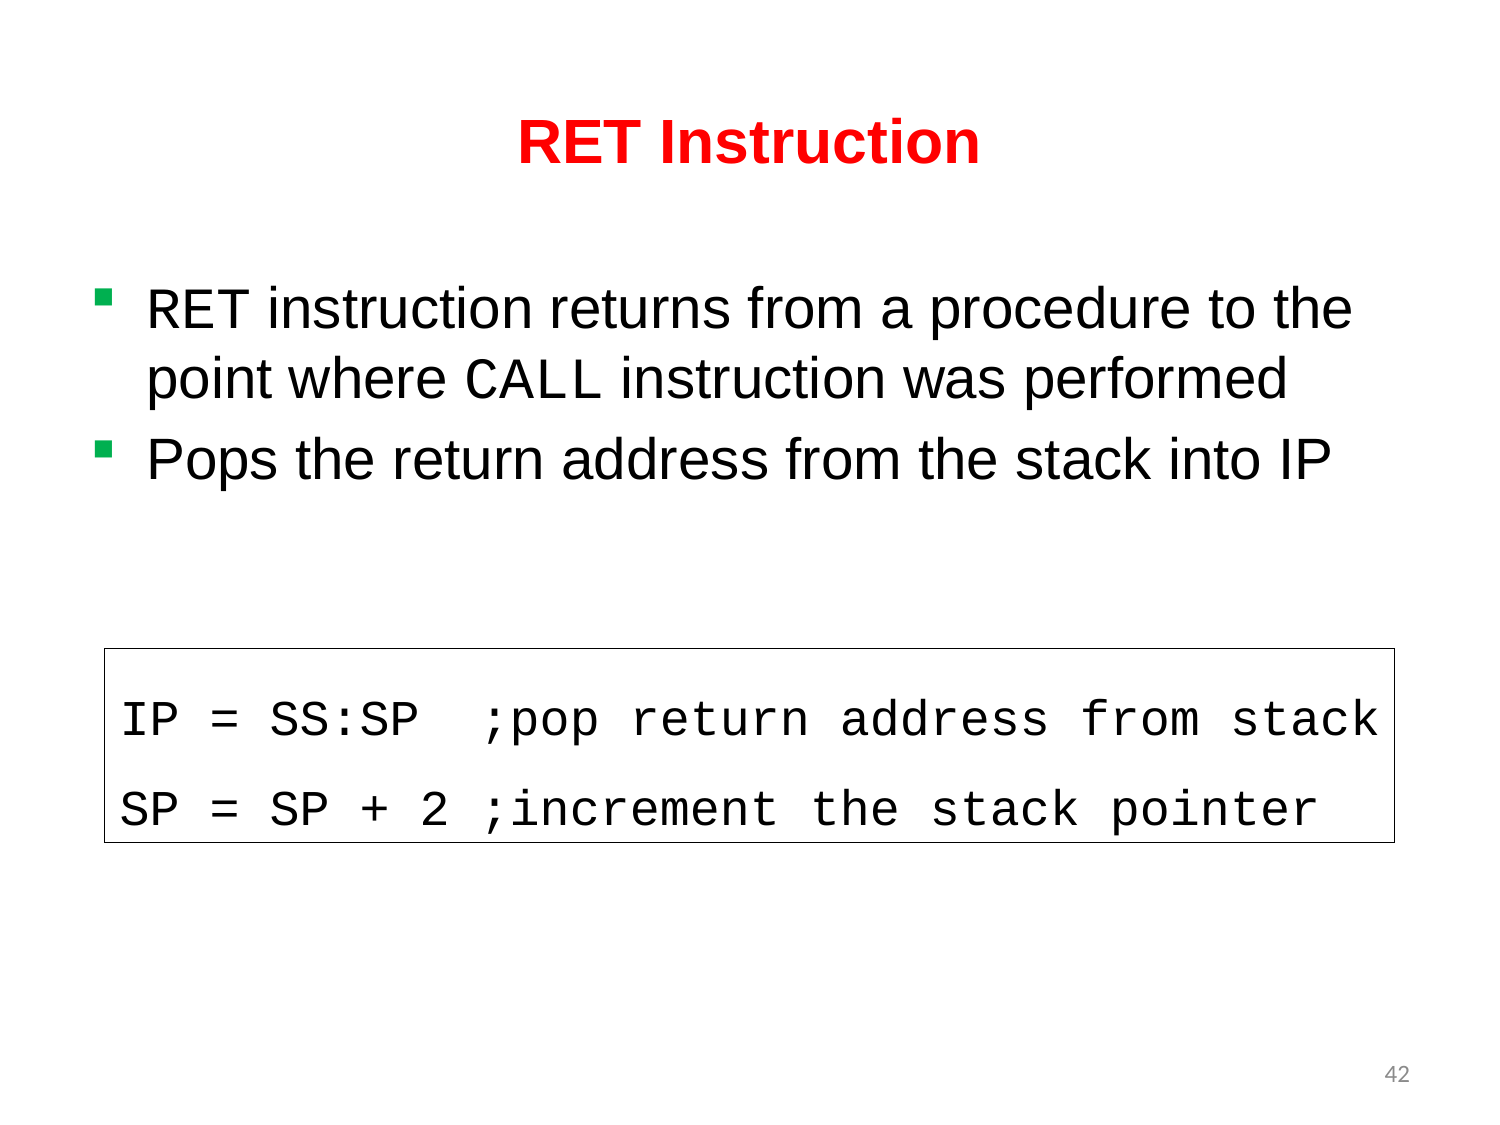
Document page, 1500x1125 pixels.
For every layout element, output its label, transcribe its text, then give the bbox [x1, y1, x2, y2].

text_box IP = SS:SP ;pop return address from stack SP = SP + 2 ;increment the stack pointer [104, 648, 1395, 843]
list RET instruction returns from a procedure to the point where CALL instruction was performed Pops the return address from the stack into IP [75, 262, 1425, 1005]
title RET Instruction [75, 45, 1425, 233]
slide_number 42 [1074, 1042, 1425, 1103]
